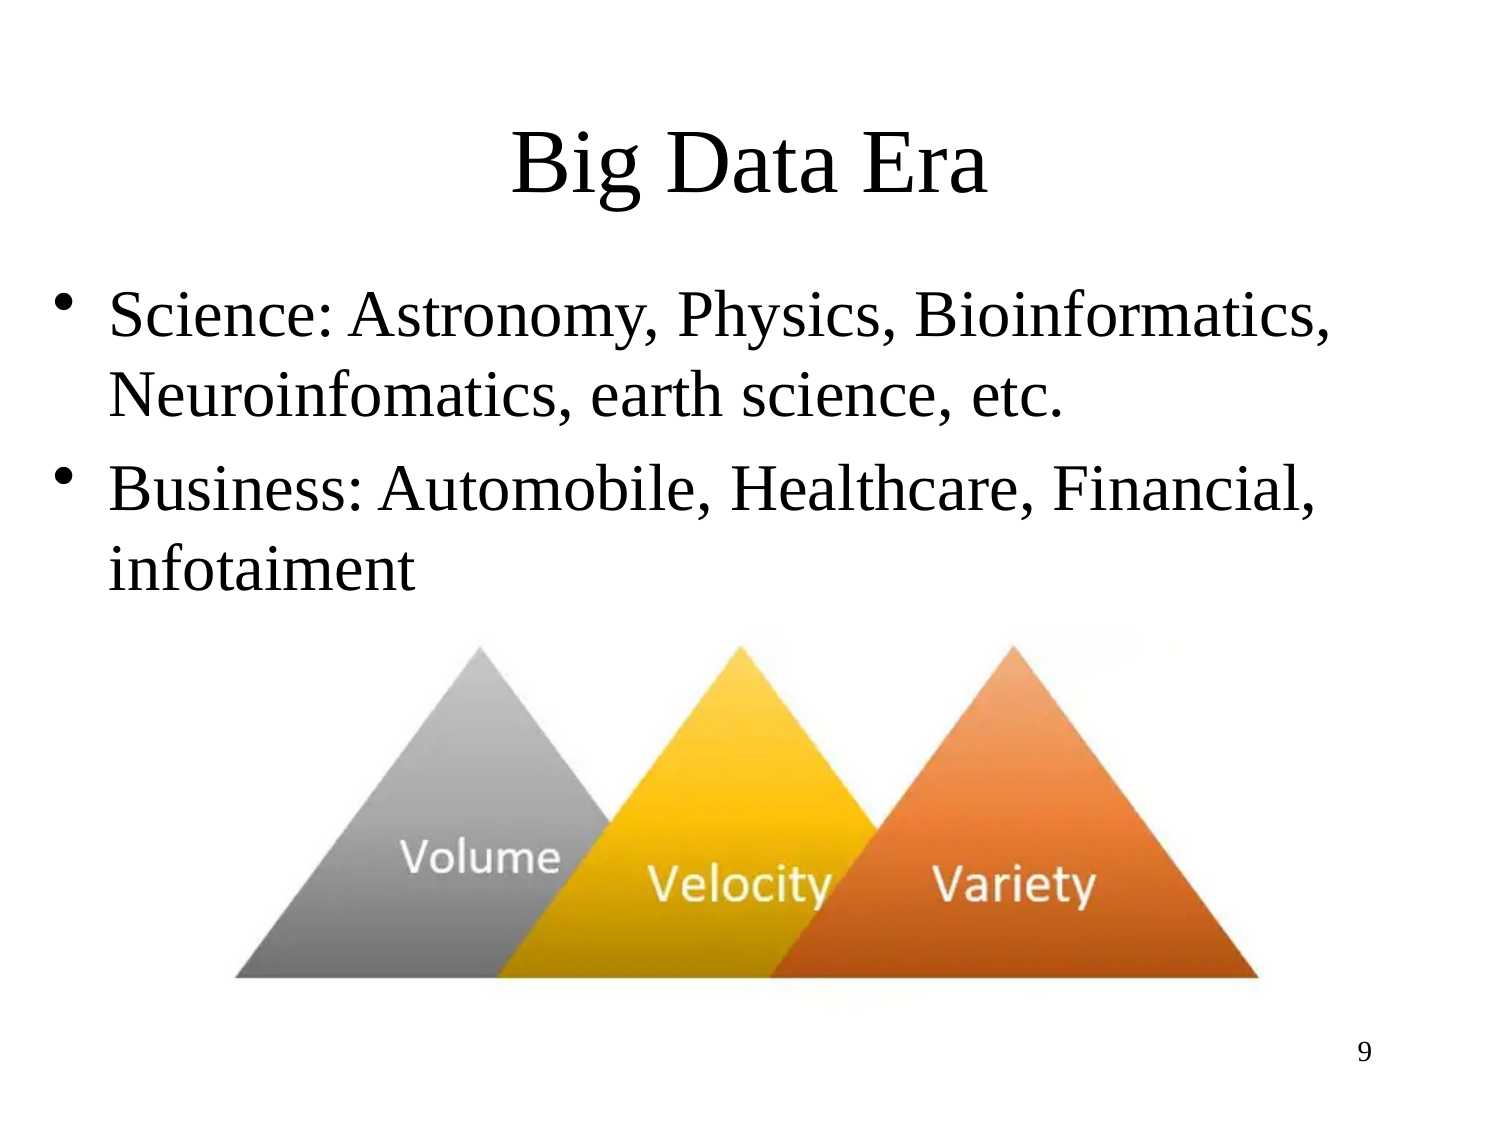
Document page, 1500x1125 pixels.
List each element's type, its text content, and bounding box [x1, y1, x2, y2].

picture [212, 594, 1276, 1016]
list Science: Astronomy, Physics, Bioinformatics, Neuroinfomatics, earth science, etc. Business: Automobile, Healthcare, Financial, infotaiment [37, 262, 1451, 1076]
title Big Data Era [112, 62, 1388, 251]
slide_number 9 [1074, 1024, 1388, 1101]
